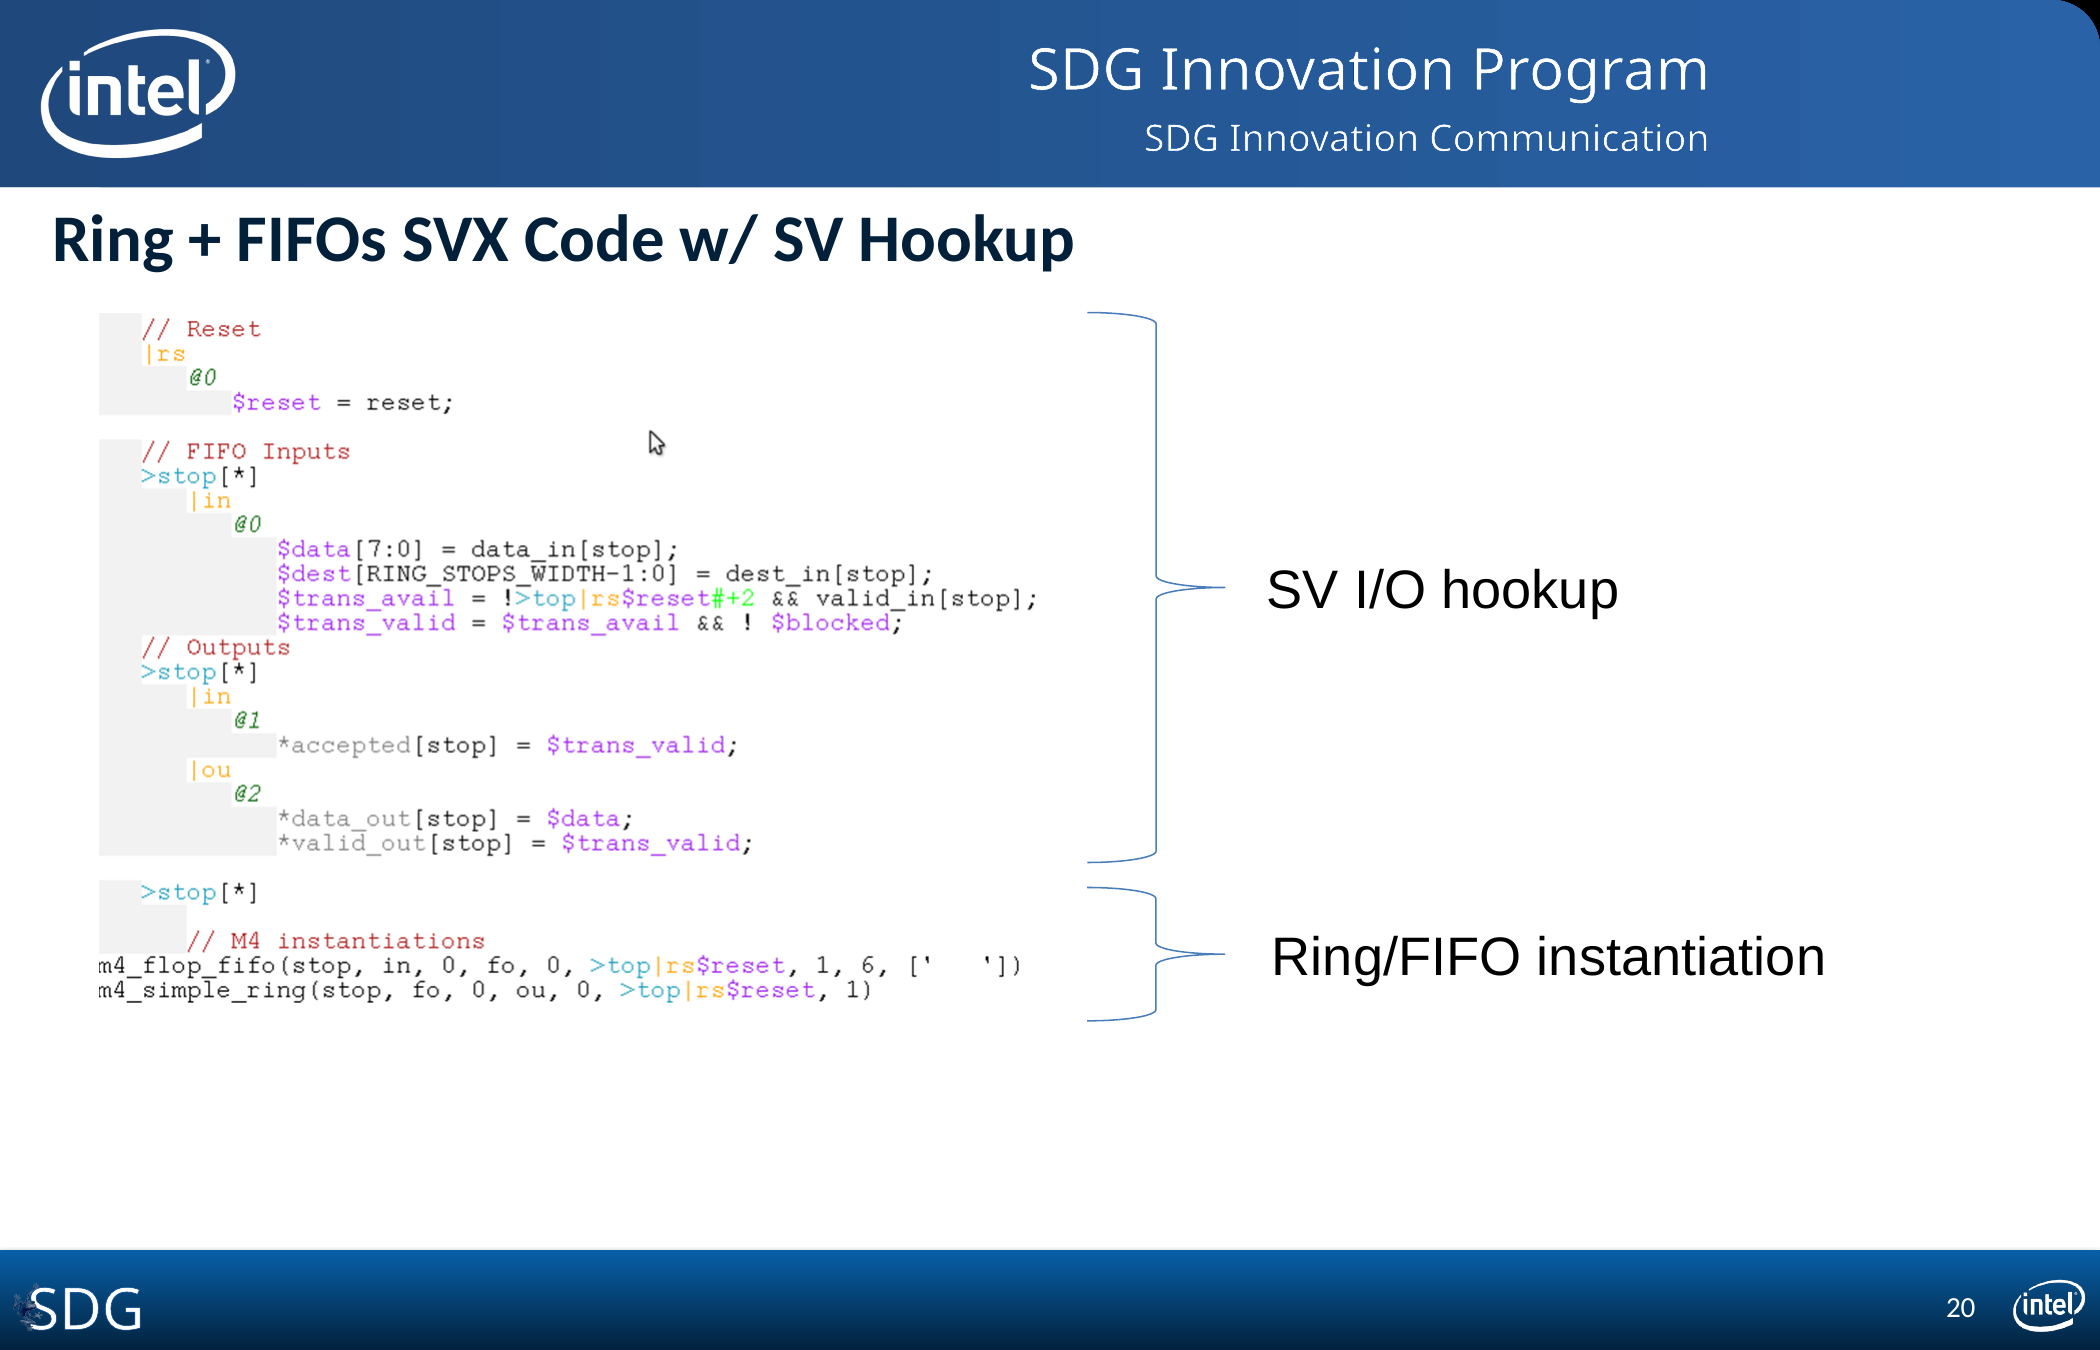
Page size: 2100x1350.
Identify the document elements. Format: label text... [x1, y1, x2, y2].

text_box SV I/O hookup [1251, 547, 1635, 627]
text_box [1087, 886, 1226, 1022]
text_box Ring/FIFO instantiation [1257, 913, 1843, 994]
text_box [1087, 311, 1226, 864]
picture [99, 313, 1077, 1023]
picture [2012, 1279, 2086, 1333]
title Ring + FIFOs SVX Code w/ SV Hookup [37, 187, 2050, 288]
